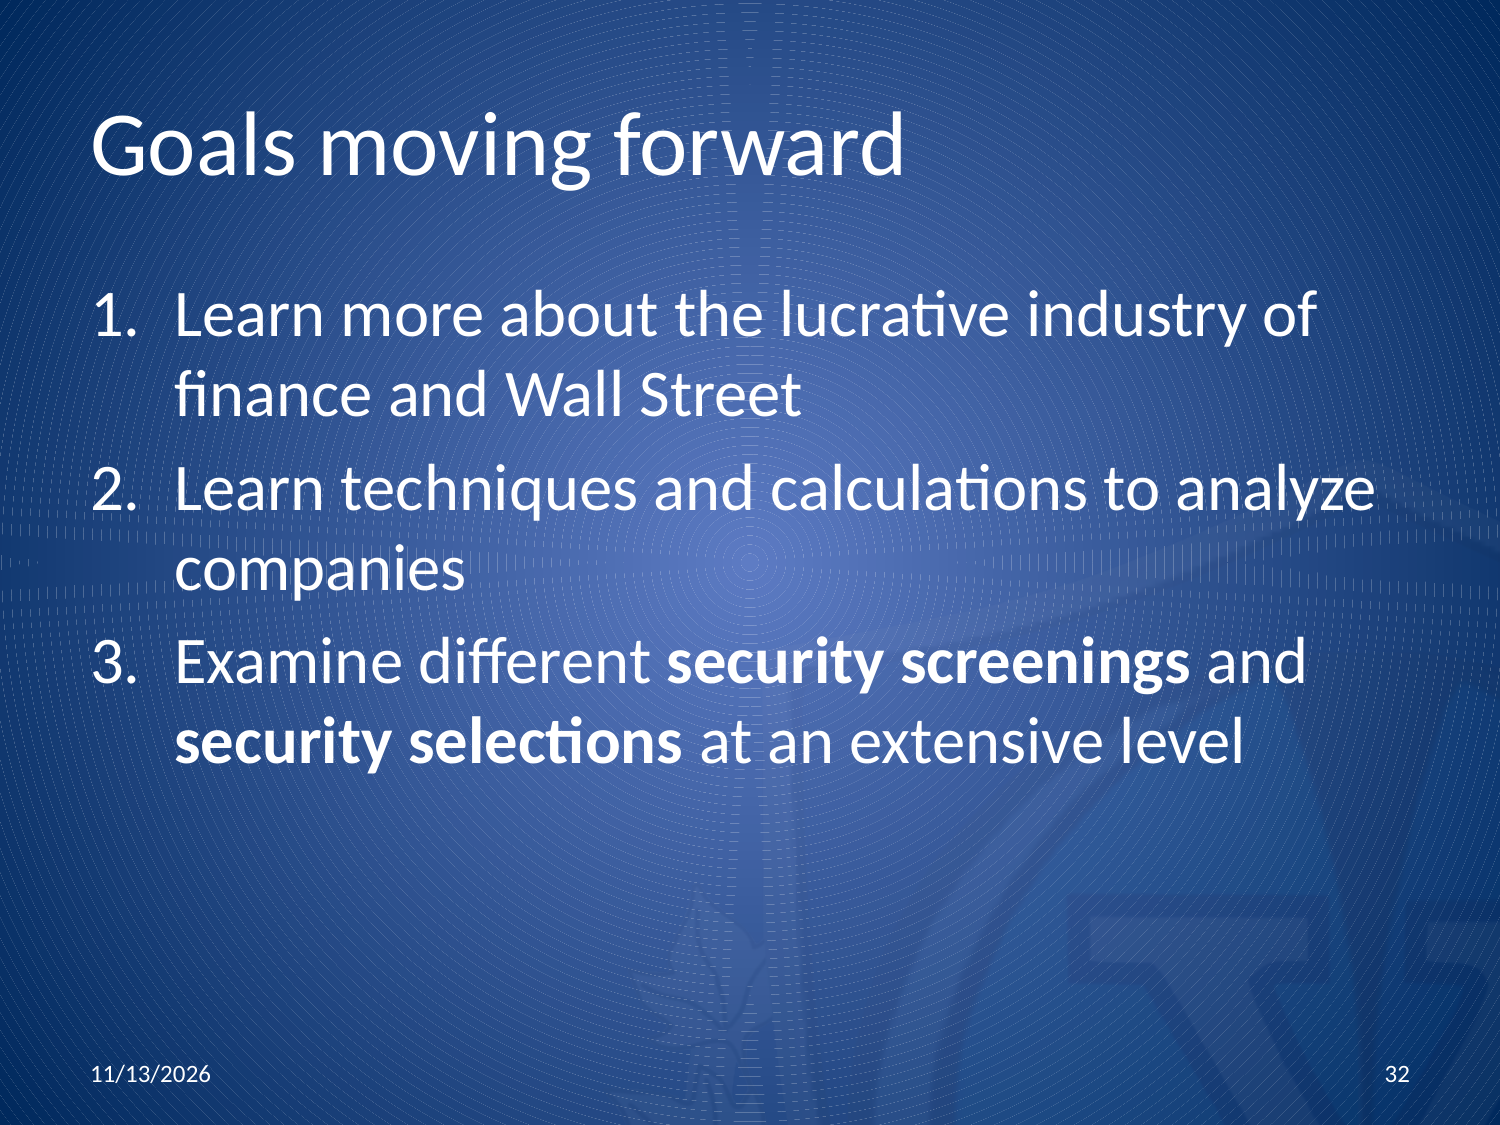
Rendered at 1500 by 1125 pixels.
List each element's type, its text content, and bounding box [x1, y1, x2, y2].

list Learn more about the lucrative industry of finance and Wall Street Learn techniques and calculations to analyze companies Examine different security screenings and security selections at an extensive level [75, 262, 1425, 1005]
slide_number 32 [1074, 1042, 1425, 1103]
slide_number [75, 1042, 425, 1103]
title Goals moving forward [75, 45, 1425, 233]
